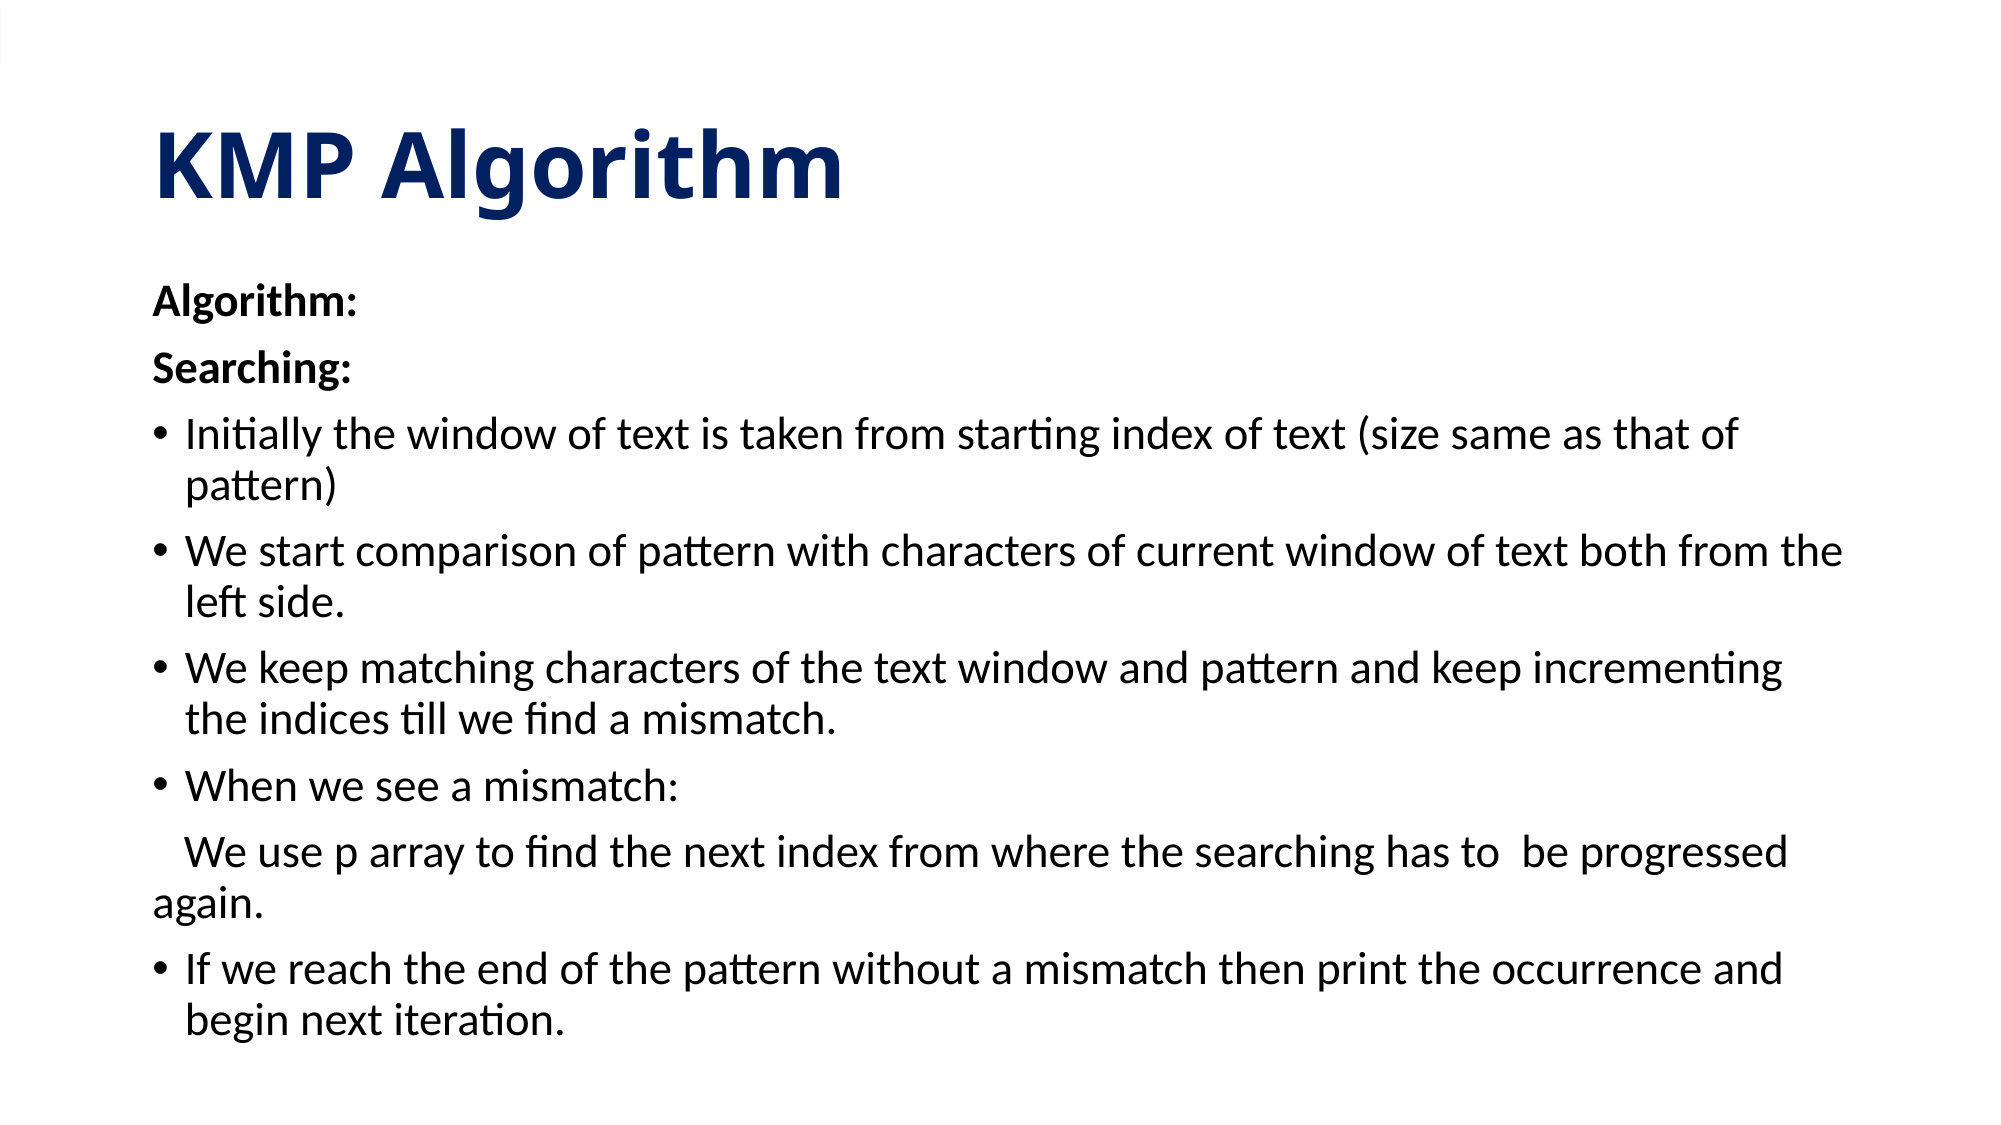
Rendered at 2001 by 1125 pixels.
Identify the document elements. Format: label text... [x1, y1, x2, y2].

list Algorithm: Searching: Initially the window of text is taken from starting index of text (size same as that of pattern) We start comparison of pattern with characters of current window of text both from the left side. We keep matching characters of the text window and pattern and keep incrementing the indices till we find a mismatch. When we see a mismatch: We use p array to find the next index from where the searching has to be progressed again. If we reach the end of the pattern without a mismatch then print the occurrence and begin next iteration. [137, 268, 1863, 1059]
title KMP Algorithm [137, 59, 1863, 268]
